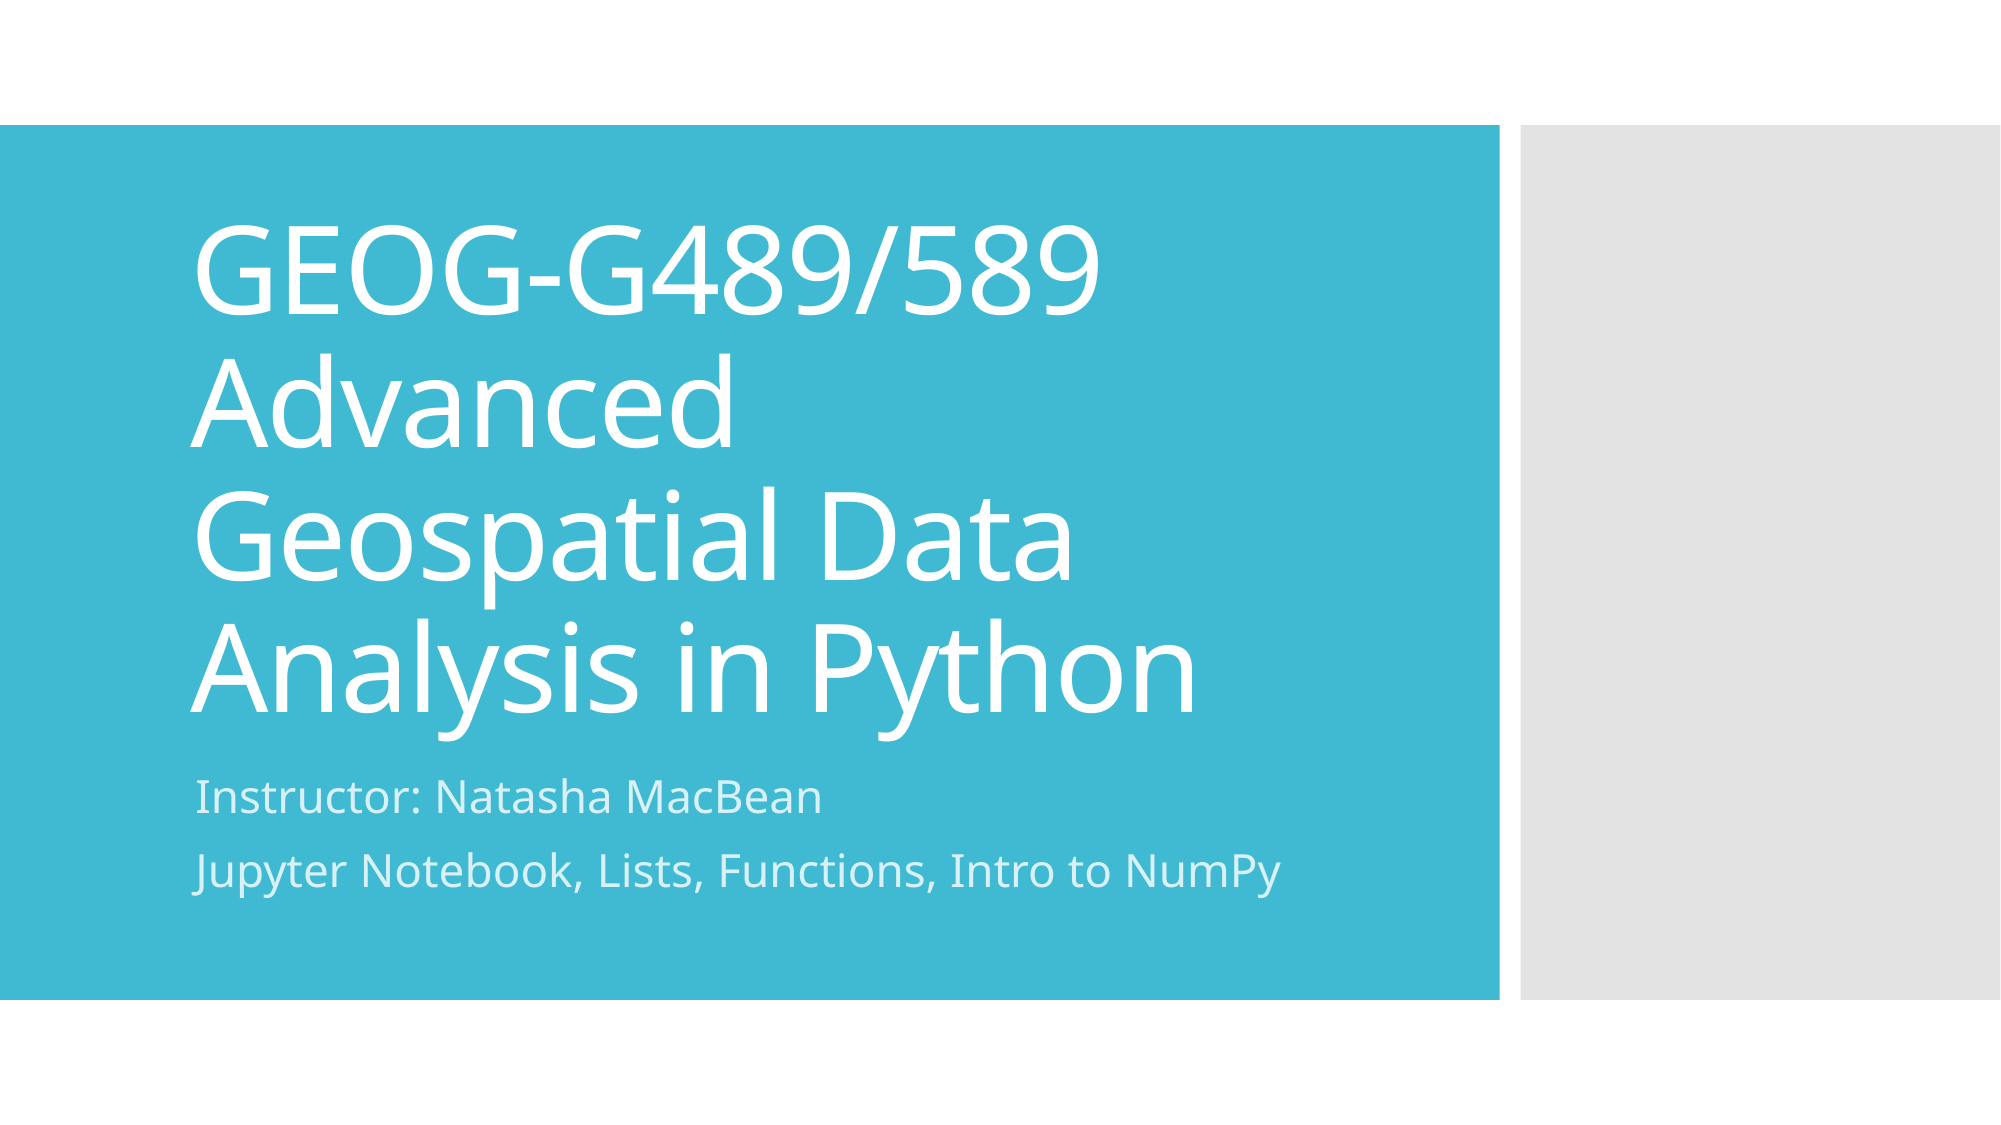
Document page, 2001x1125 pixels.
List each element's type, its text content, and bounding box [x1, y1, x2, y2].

subtitle Instructor: Natasha MacBean Jupyter Notebook, Lists, Functions, Intro to NumPy [180, 766, 1381, 917]
title GEOG-G489/589 Advanced Geospatial Data Analysis in Python [175, 213, 1376, 747]
